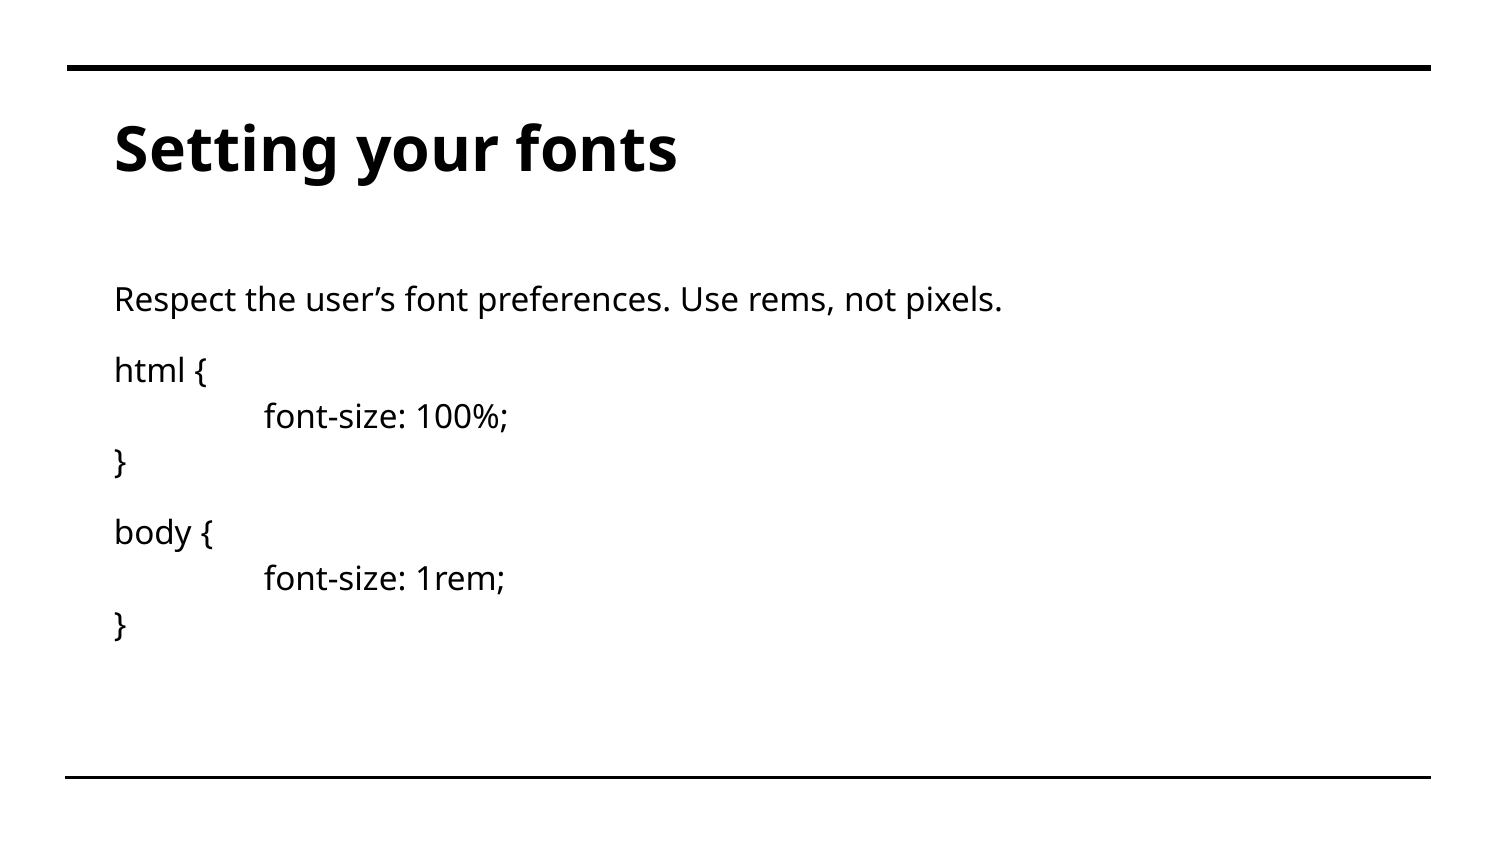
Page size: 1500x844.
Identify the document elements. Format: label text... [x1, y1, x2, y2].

title Setting your fonts [99, 94, 1431, 199]
list Respect the user’s font preferences. Use rems, not pixels. html { font-size: 100%; } body { font-size: 1rem; } [99, 257, 1432, 750]
